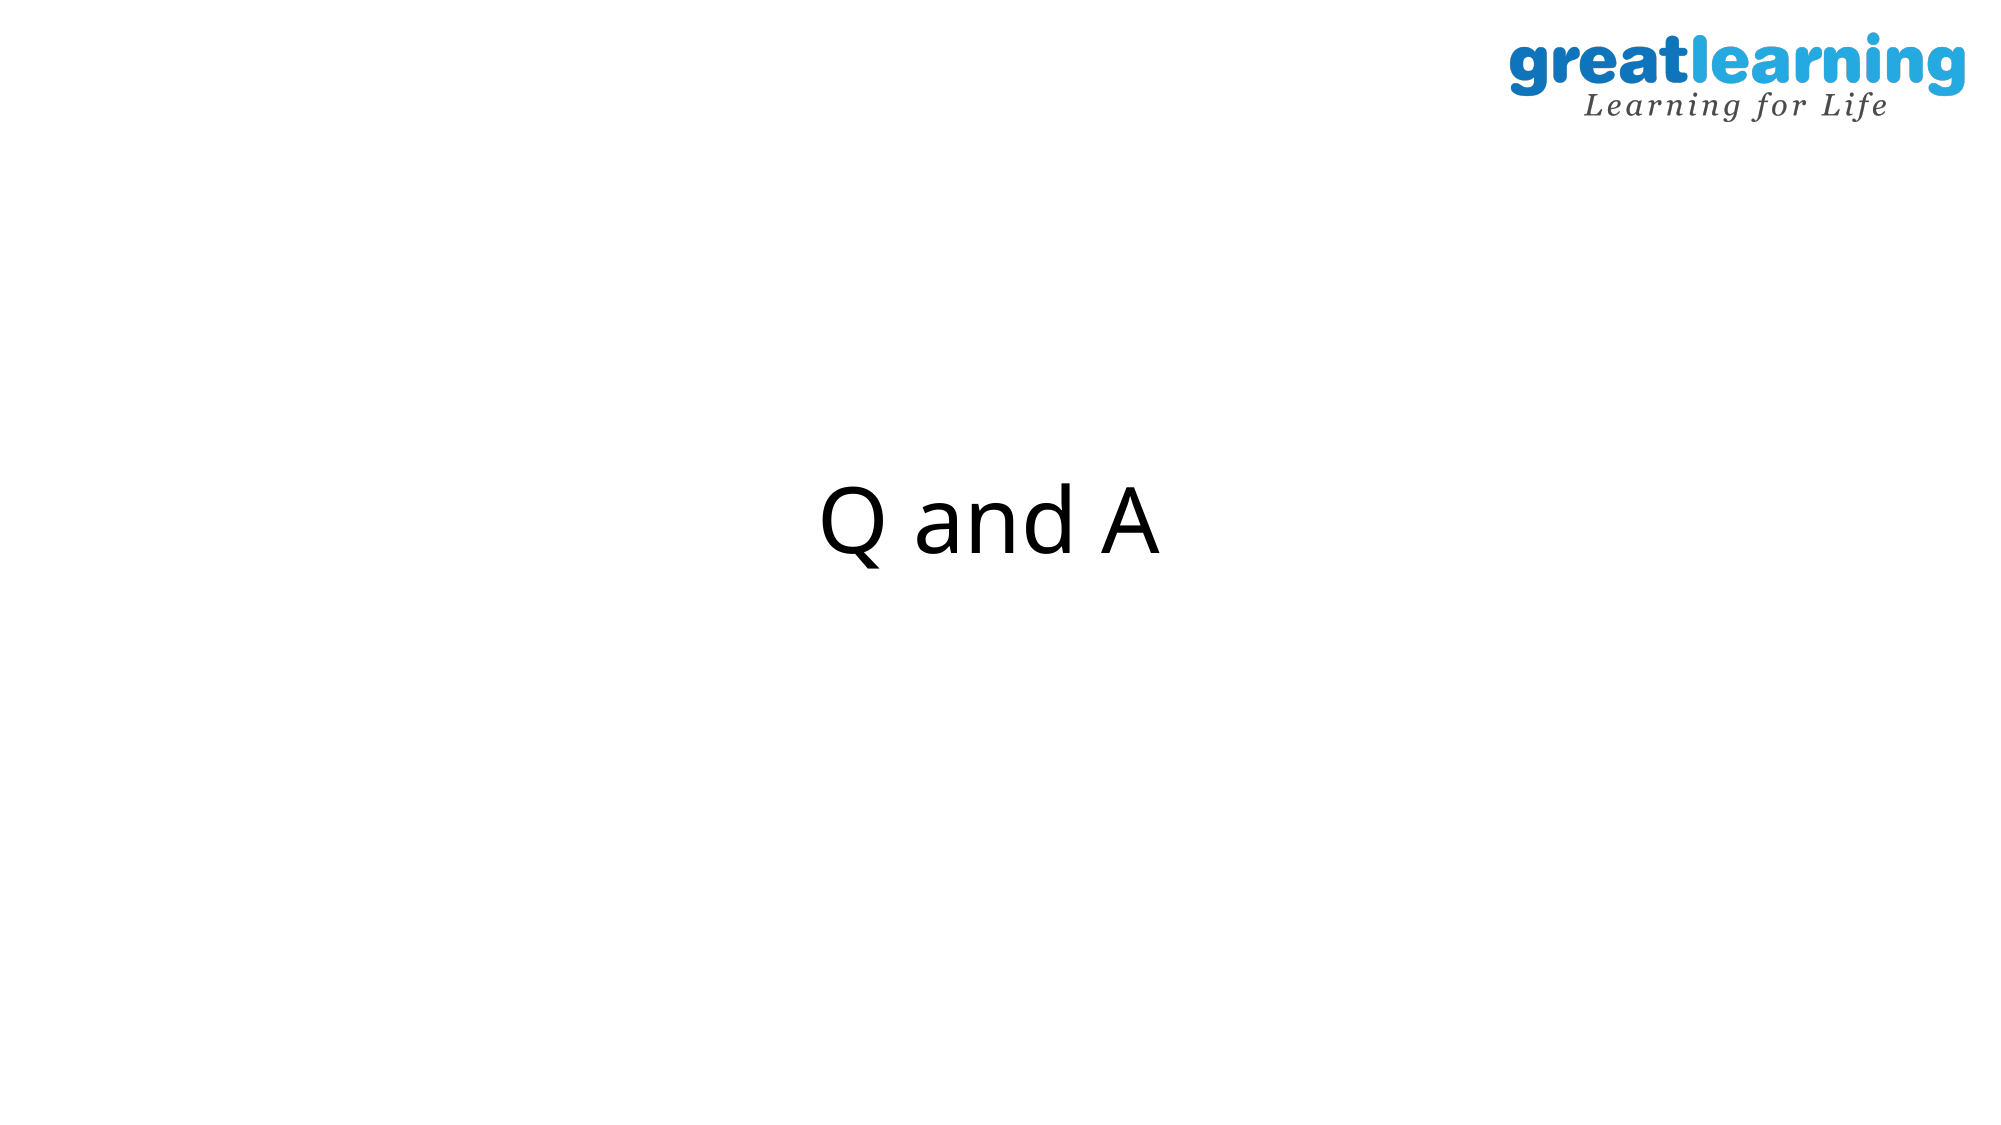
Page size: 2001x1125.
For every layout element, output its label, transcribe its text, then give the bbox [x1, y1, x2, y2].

title Q and A [126, 411, 1852, 629]
picture [1508, 30, 1967, 124]
